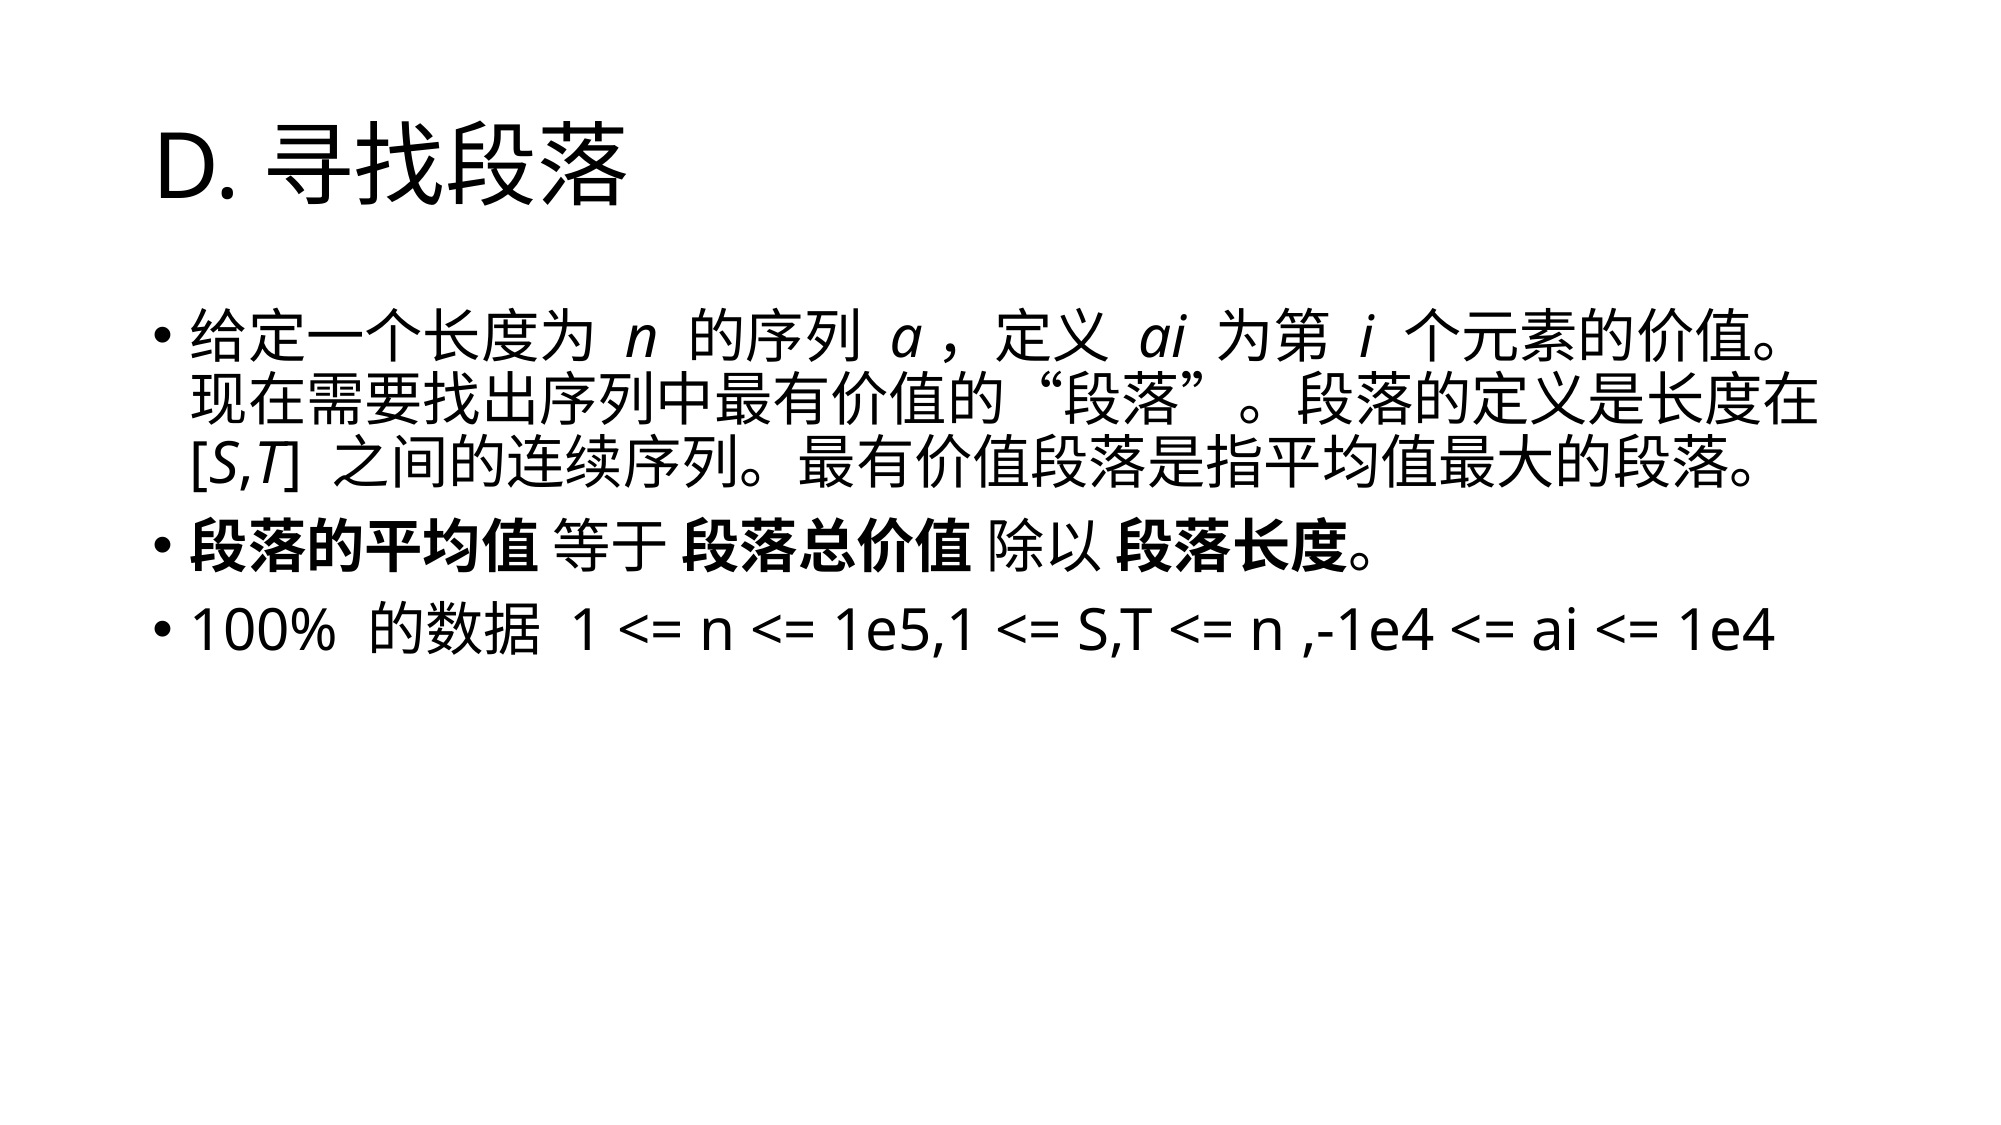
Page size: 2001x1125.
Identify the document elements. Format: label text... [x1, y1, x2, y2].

list 给定一个长度为 n 的序列 a，定义 ai​ 为第 i 个元素的价值。现在需要找出序列中最有价值的“段落”。段落的定义是长度在 [S,T] 之间的连续序列。最有价值段落是指平均值最大的段落。 段落的平均值 等于 段落总价值 除以 段落长度。 100% 的数据 1 <= n <= 1e5,1 <= S,T <= n ,-1e4 <= ai <= 1e4 [137, 299, 1863, 1014]
title D.寻找段落 [137, 59, 1863, 278]
